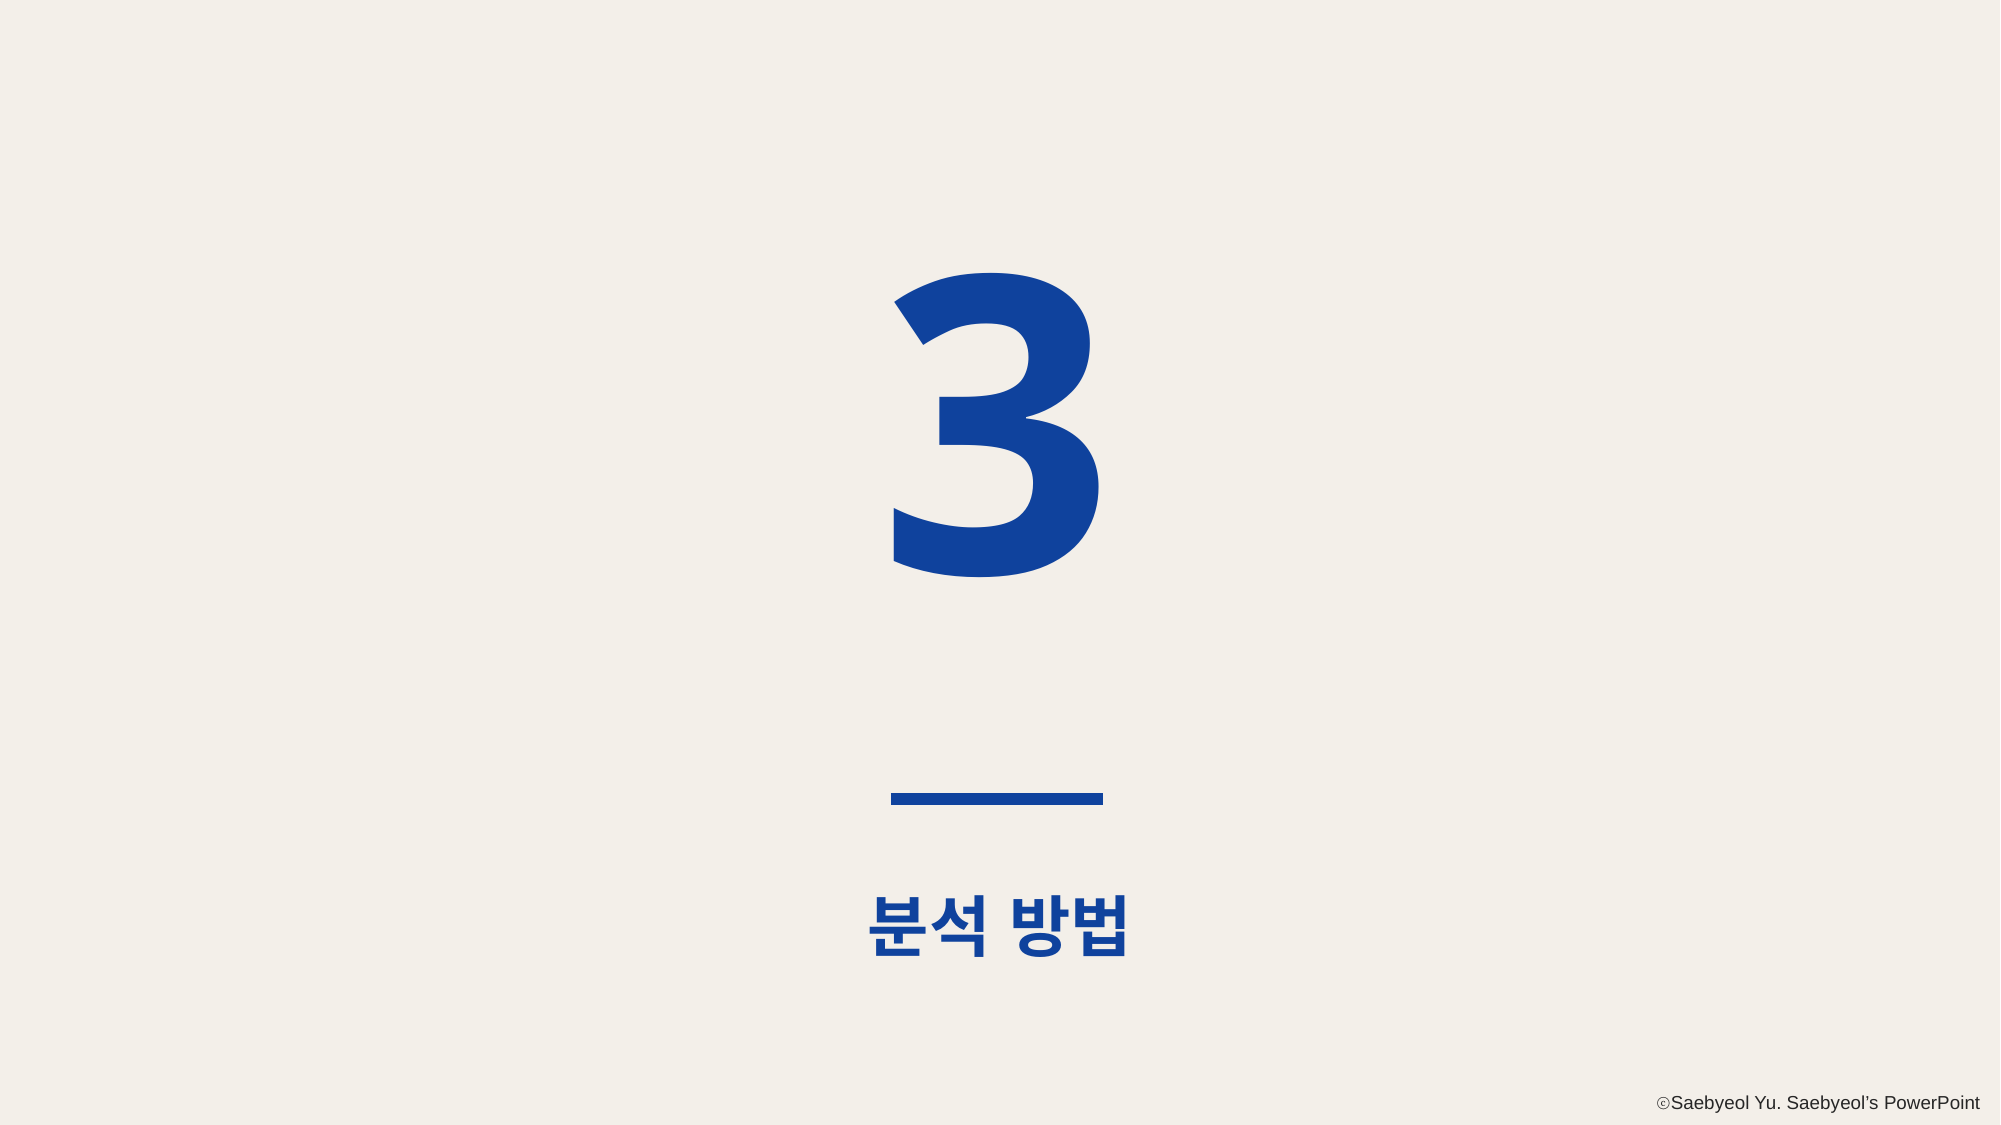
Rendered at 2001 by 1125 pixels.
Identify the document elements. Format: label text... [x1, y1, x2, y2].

text_box 3 [863, 151, 1131, 664]
text_box 분석 방법 [581, 877, 1419, 973]
